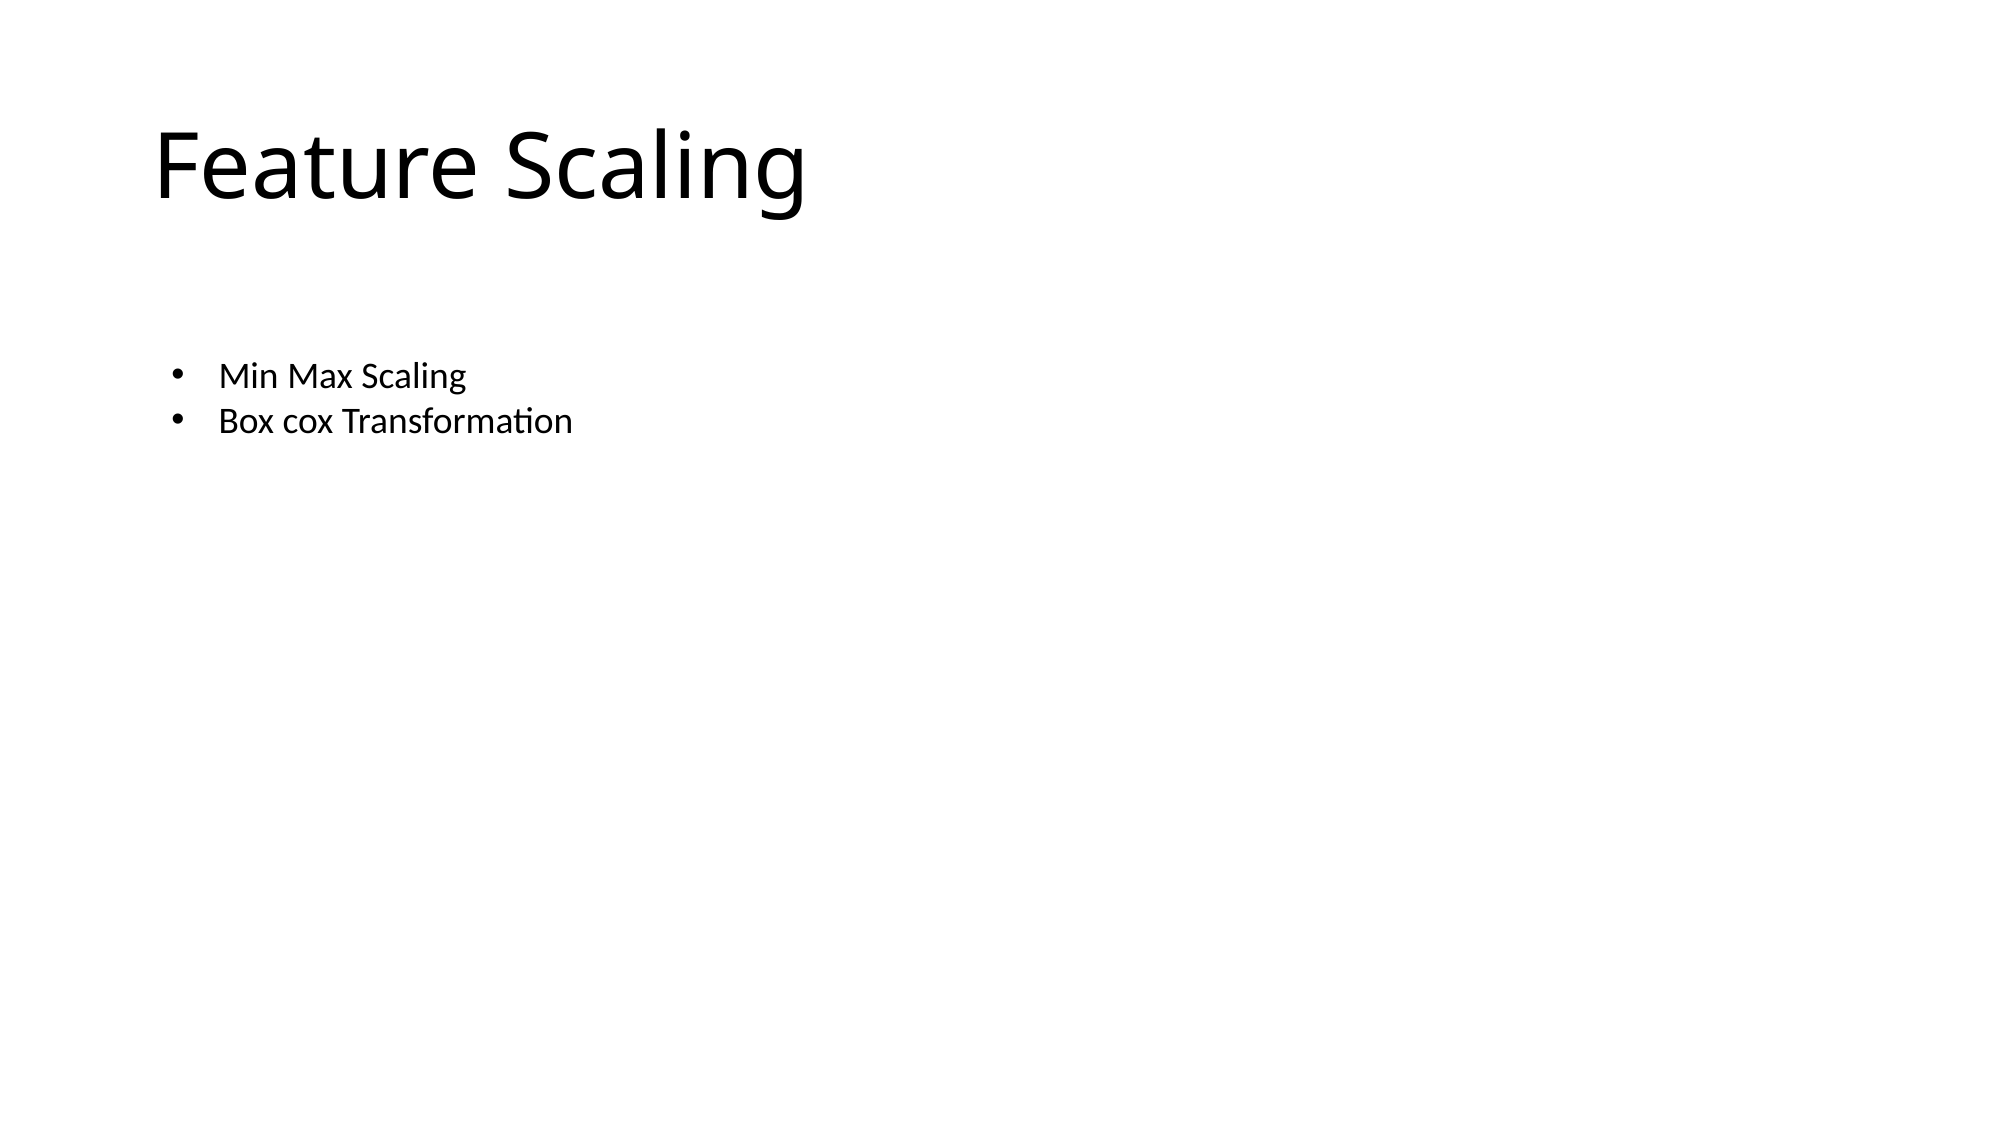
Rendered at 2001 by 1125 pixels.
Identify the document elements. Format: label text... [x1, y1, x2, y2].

title Feature Scaling [137, 59, 1863, 278]
text_box Min Max Scaling Box cox Transformation [156, 343, 1285, 541]
